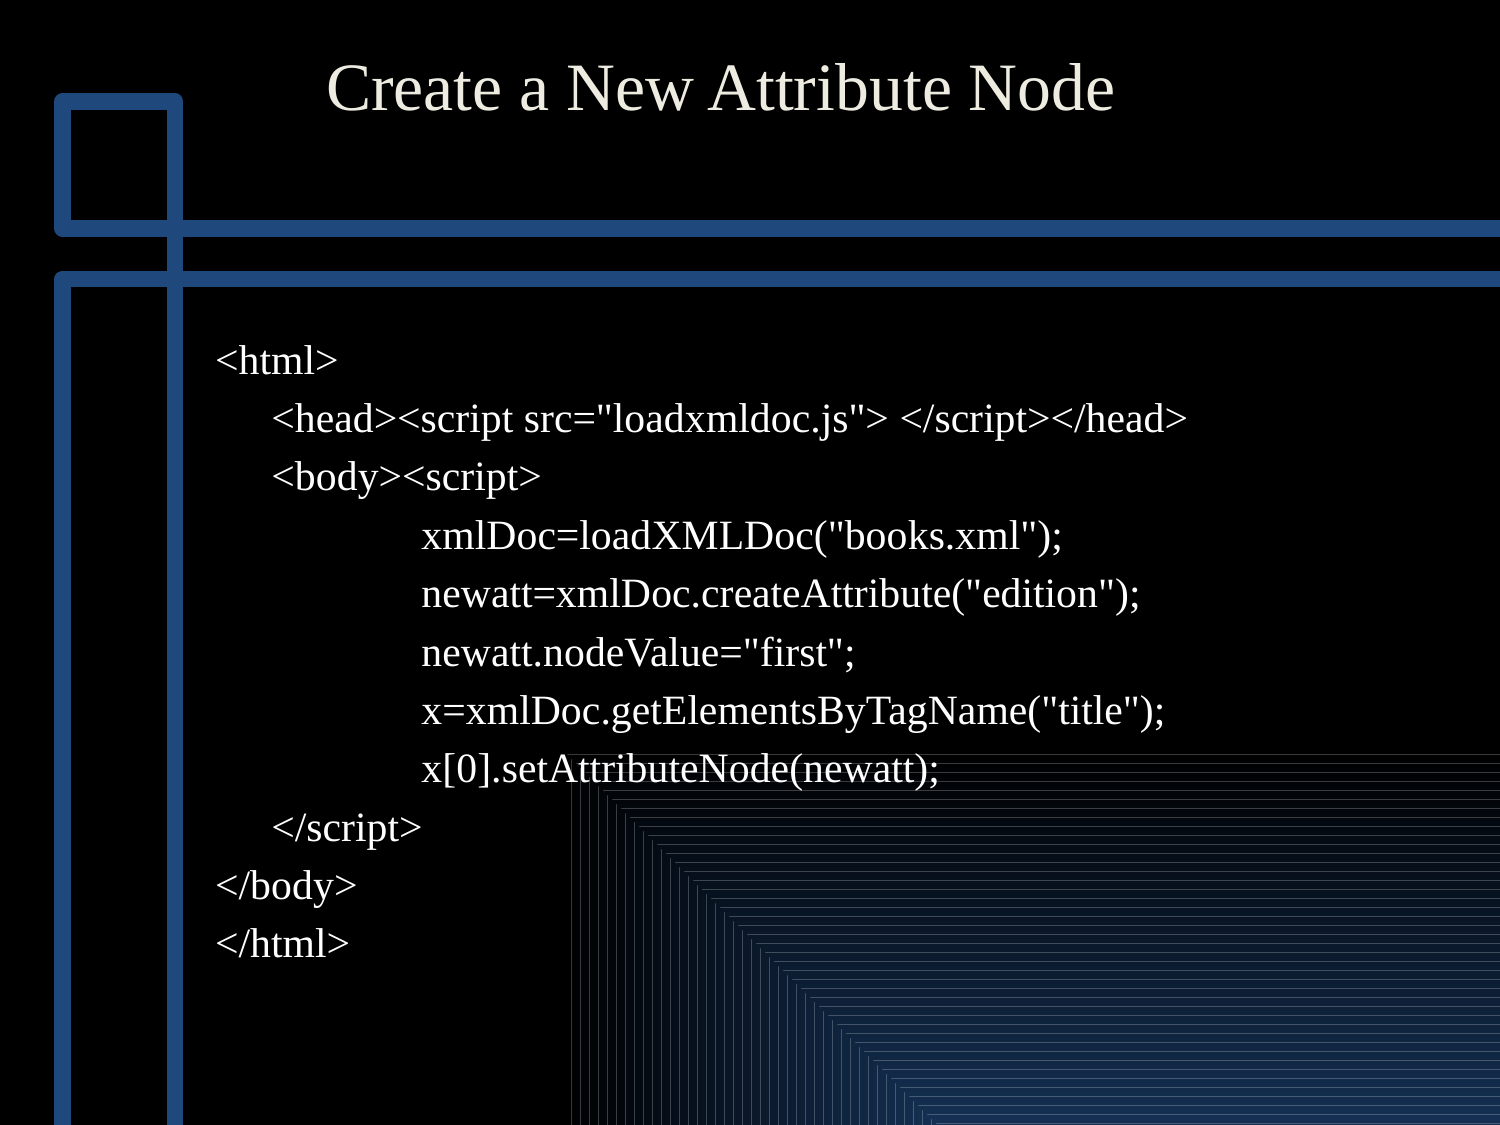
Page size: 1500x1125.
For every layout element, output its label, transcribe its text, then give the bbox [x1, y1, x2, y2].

list <html> <head><script src="loadxmldoc.js"> </script></head> <body><script> xmlDoc=loadXMLDoc("books.xml"); newatt=xmlDoc.createAttribute("edition"); newatt.nodeValue="first"; x=xmlDoc.getElementsByTagName("title"); x[0].setAttributeNode(newatt); </script> </body> </html> [199, 324, 1476, 1001]
title Create a New Attribute Node [199, 34, 1476, 213]
